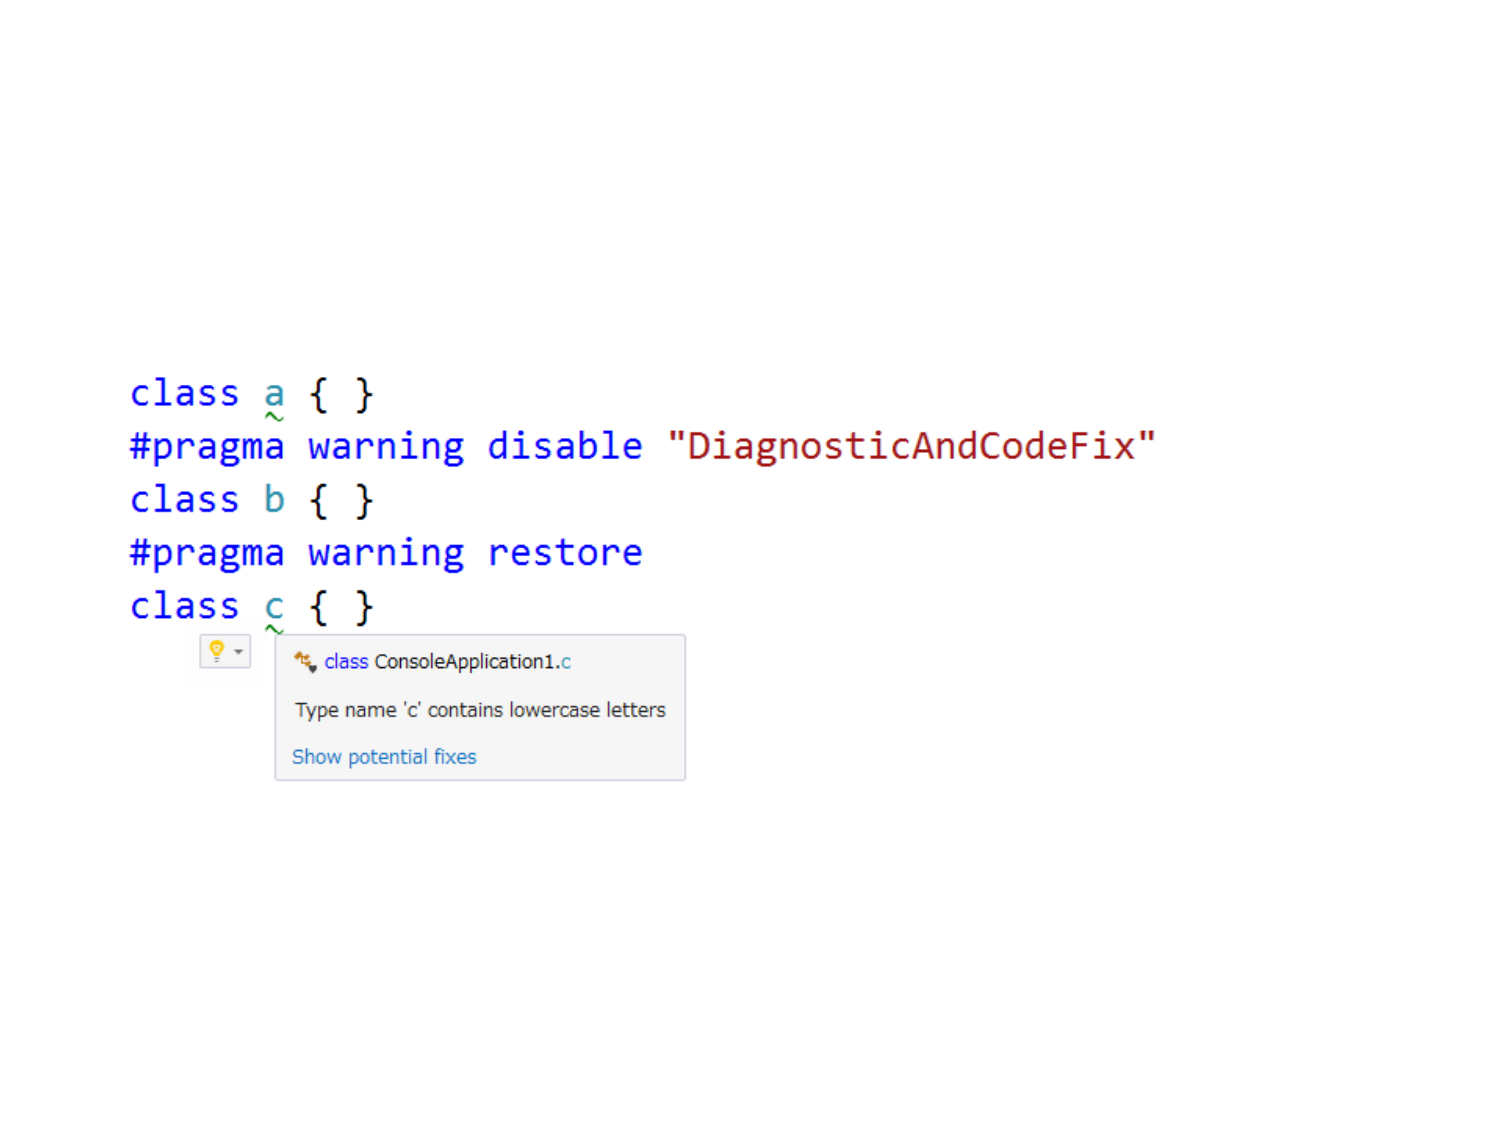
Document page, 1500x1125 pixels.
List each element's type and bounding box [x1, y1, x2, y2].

picture [123, 373, 1159, 786]
